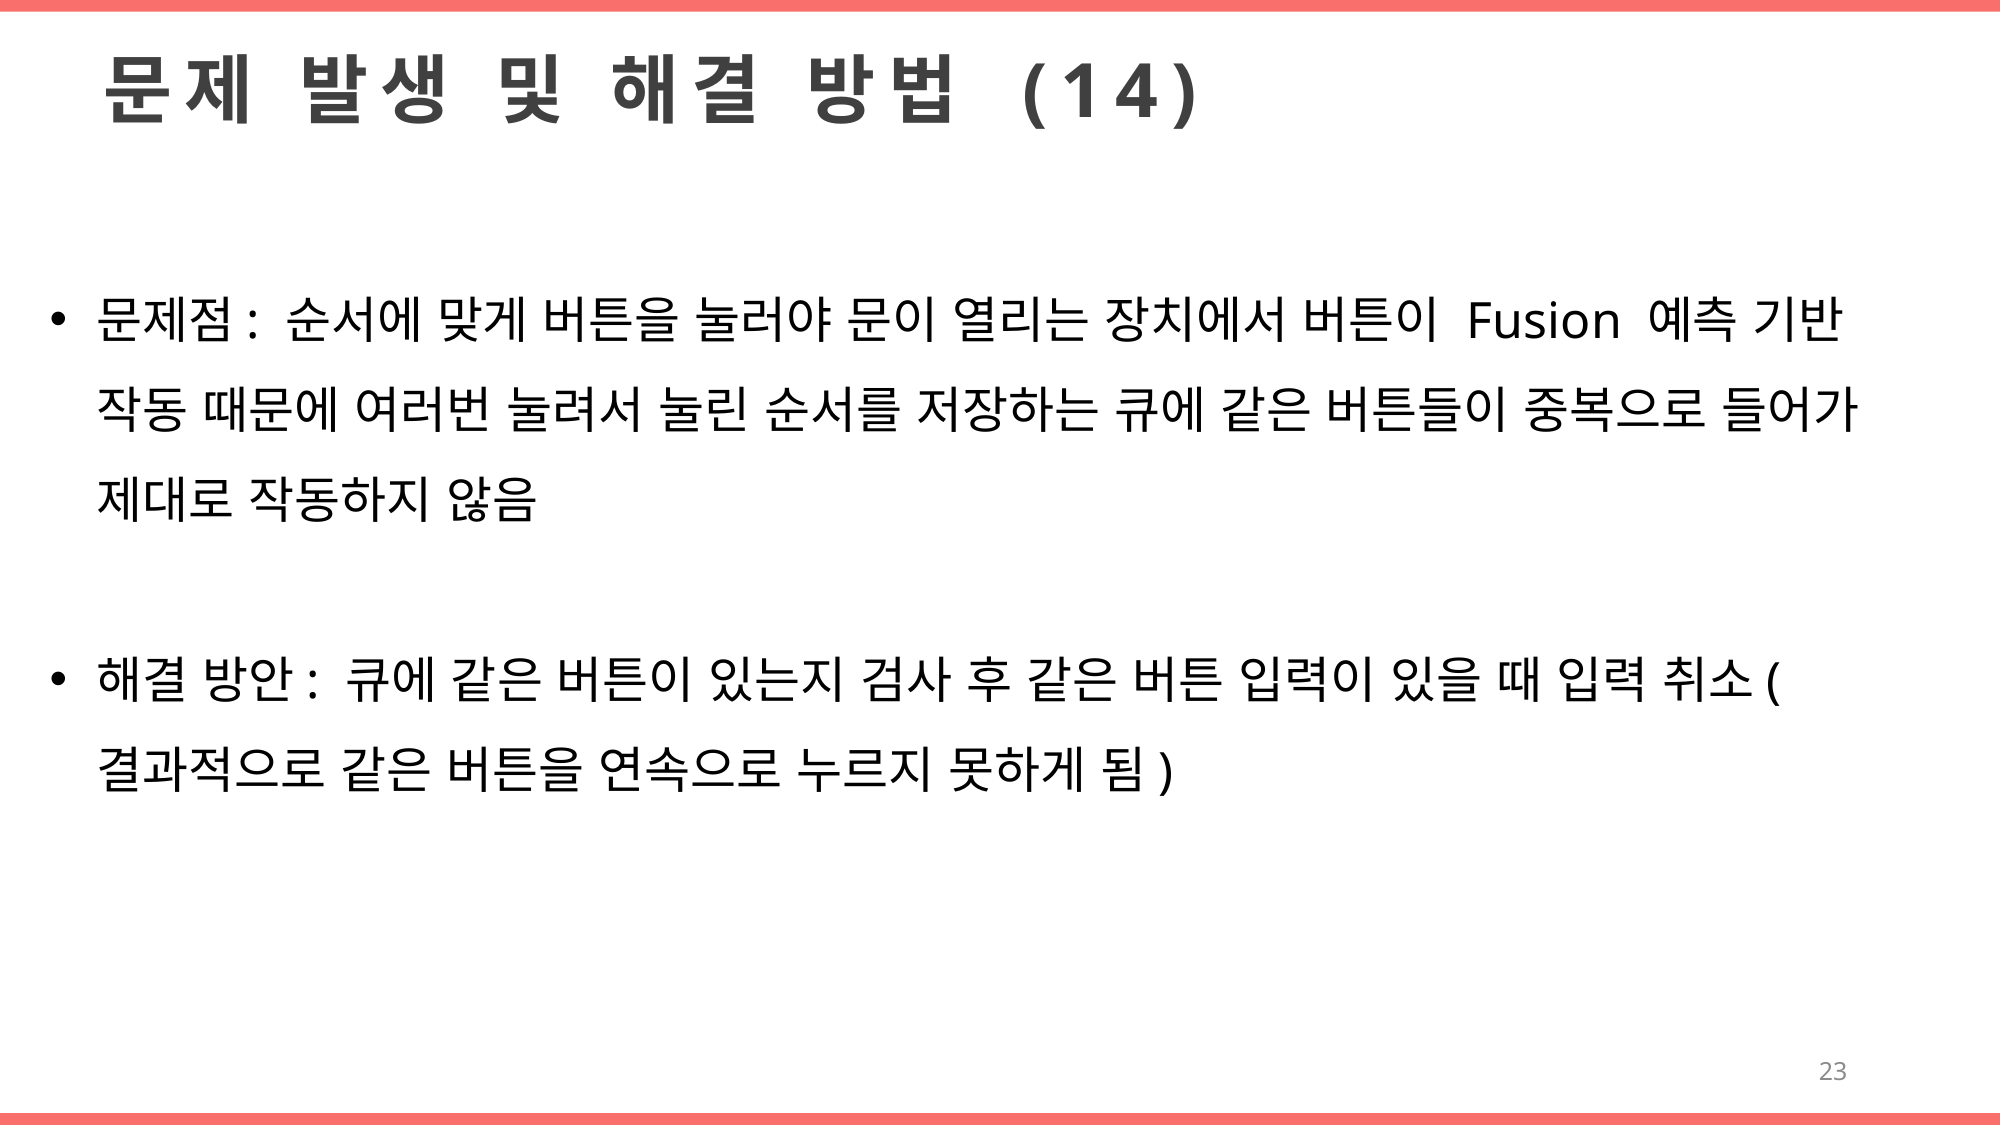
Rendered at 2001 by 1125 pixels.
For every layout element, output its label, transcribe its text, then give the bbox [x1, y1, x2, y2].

text_box [0, 1112, 2000, 1125]
text_box [0, 0, 2000, 13]
slide_number 23 [1412, 1042, 1863, 1103]
text_box 문제 발생 및 해결 방법 (14) [88, 35, 1212, 140]
text_box 문제점: 순서에 맞게 버튼을 눌러야 문이 열리는 장치에서 버튼이 Fusion 예측 기반 작동 때문에 여러번 눌려서 눌린 순서를 저장하는 큐에 같은 버튼들이 중복으로 들어가 제대로 작동하지 않음 해결 방안: 큐에 같은 버튼이 있는지 검사 후 같은 버튼 입력이 있을 때 입력 취소(결과적으로 같은 버튼을 연속으로 누르지 못하게 됨) [34, 251, 1966, 806]
